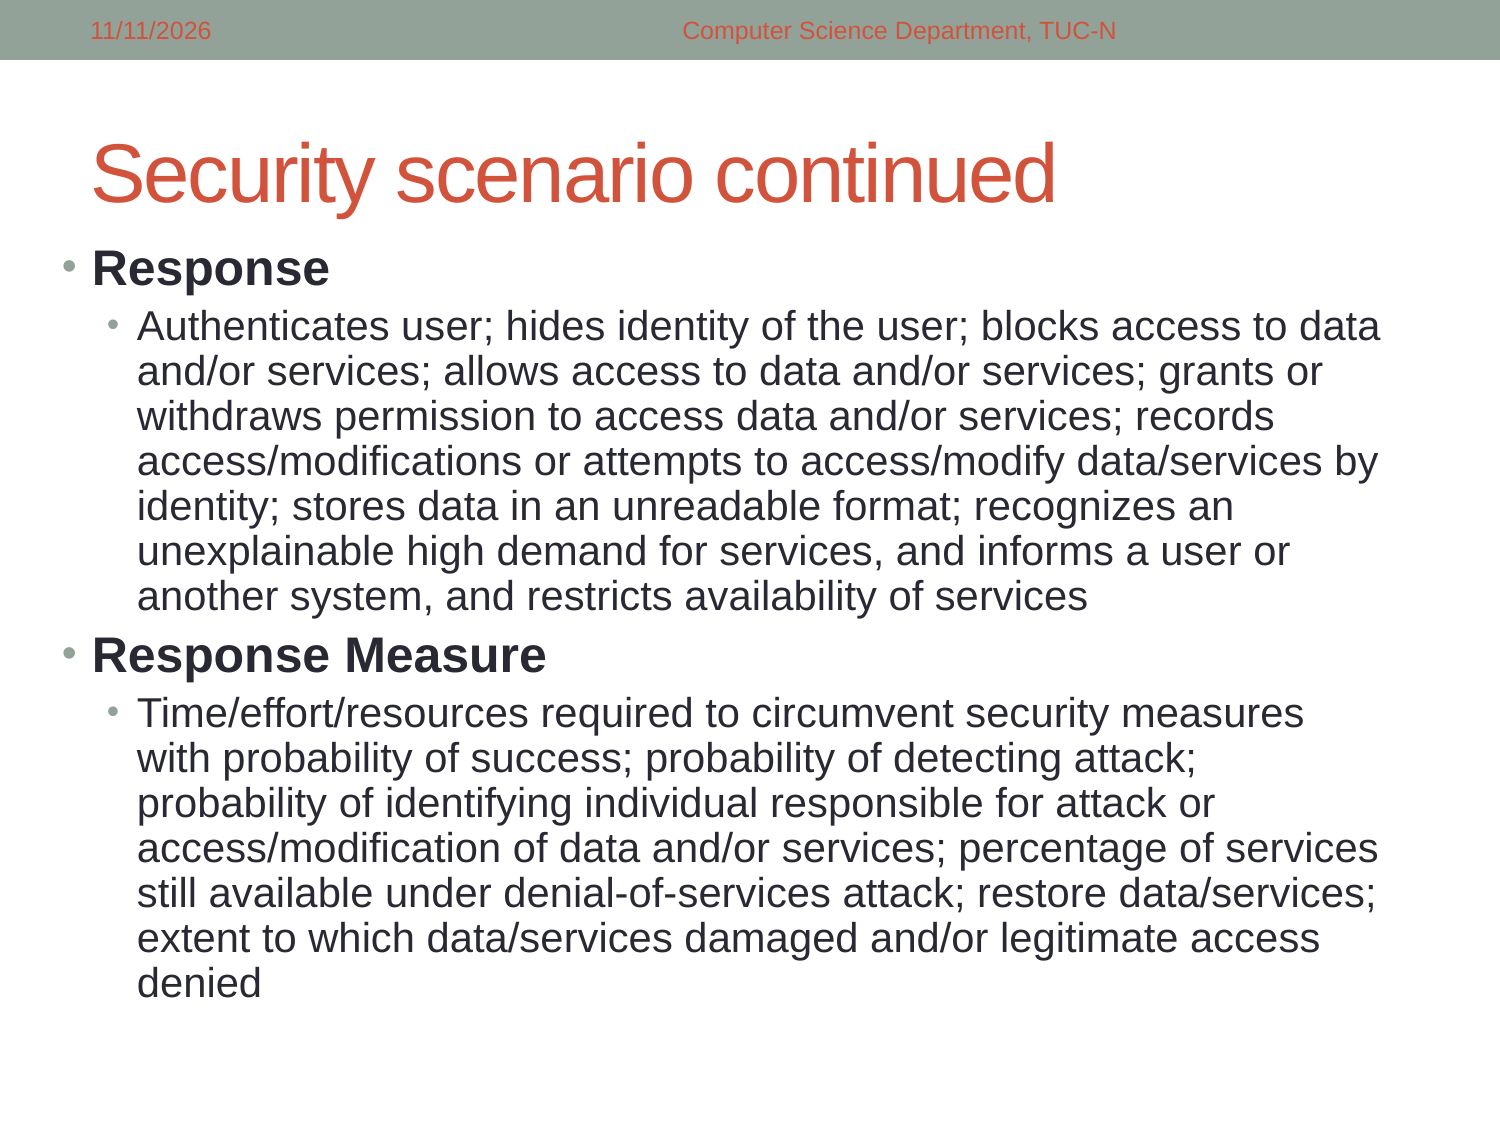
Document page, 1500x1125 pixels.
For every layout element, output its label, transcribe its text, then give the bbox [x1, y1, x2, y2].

footer Computer Science Department, TUC-N [562, 3, 1238, 57]
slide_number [75, 3, 550, 57]
list Response Authenticates user; hides identity of the user; blocks access to data and/or services; allows access to data and/or services; grants or withdraws permission to access data and/or services; records access/modifications or attempts to access/modify data/services by identity; stores data in an unreadable format; recognizes an unexplainable high demand for services, and informs a user or another system, and restricts availability of services Response Measure Time/effort/resources required to circumvent security measures with probability of success; probability of detecting attack; probability of identifying individual responsible for attack or access/modification of data and/or services; percentage of services still available under denial-of-services attack; restore data/services; extent to which data/services damaged and/or legitimate access denied [46, 234, 1397, 1079]
title Security scenario continued [75, 87, 1425, 250]
